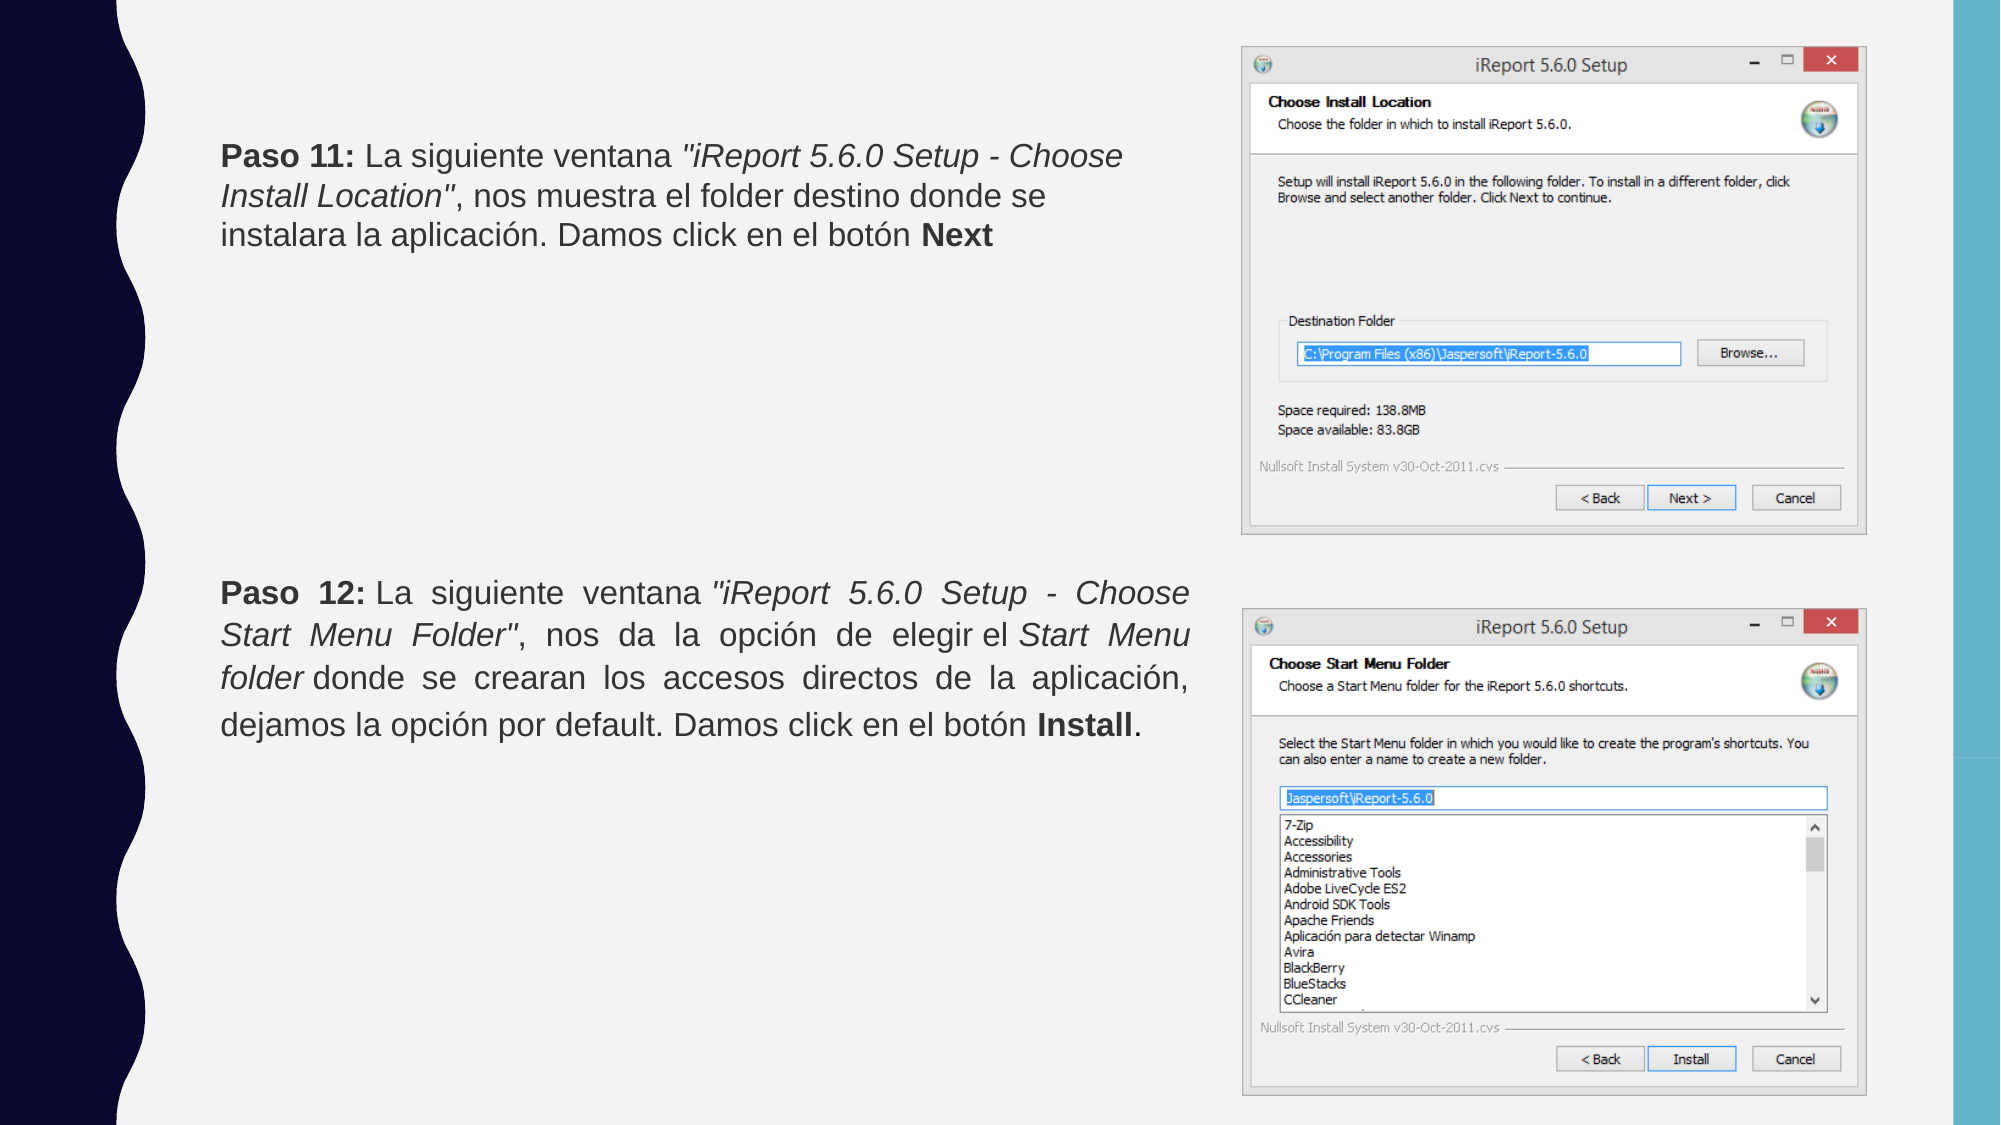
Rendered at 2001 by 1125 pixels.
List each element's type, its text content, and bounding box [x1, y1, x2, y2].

picture [1241, 46, 1867, 535]
text_box Paso 11: La siguiente ventana "iReport 5.6.0 Setup - Choose Install Location", nos muestra el folder destino donde se instalara la aplicación. Damos click en el botón Next [205, 126, 1180, 331]
picture [1242, 608, 1867, 1096]
text_box Paso 12: La siguiente ventana "iReport 5.6.0 Setup - Choose Start Menu Folder", nos da la opción de elegir el Start Menu folder donde se crearan los accesos directos de la aplicación, dejamos la opción por default. Damos click en el botón Install. [205, 560, 1206, 752]
